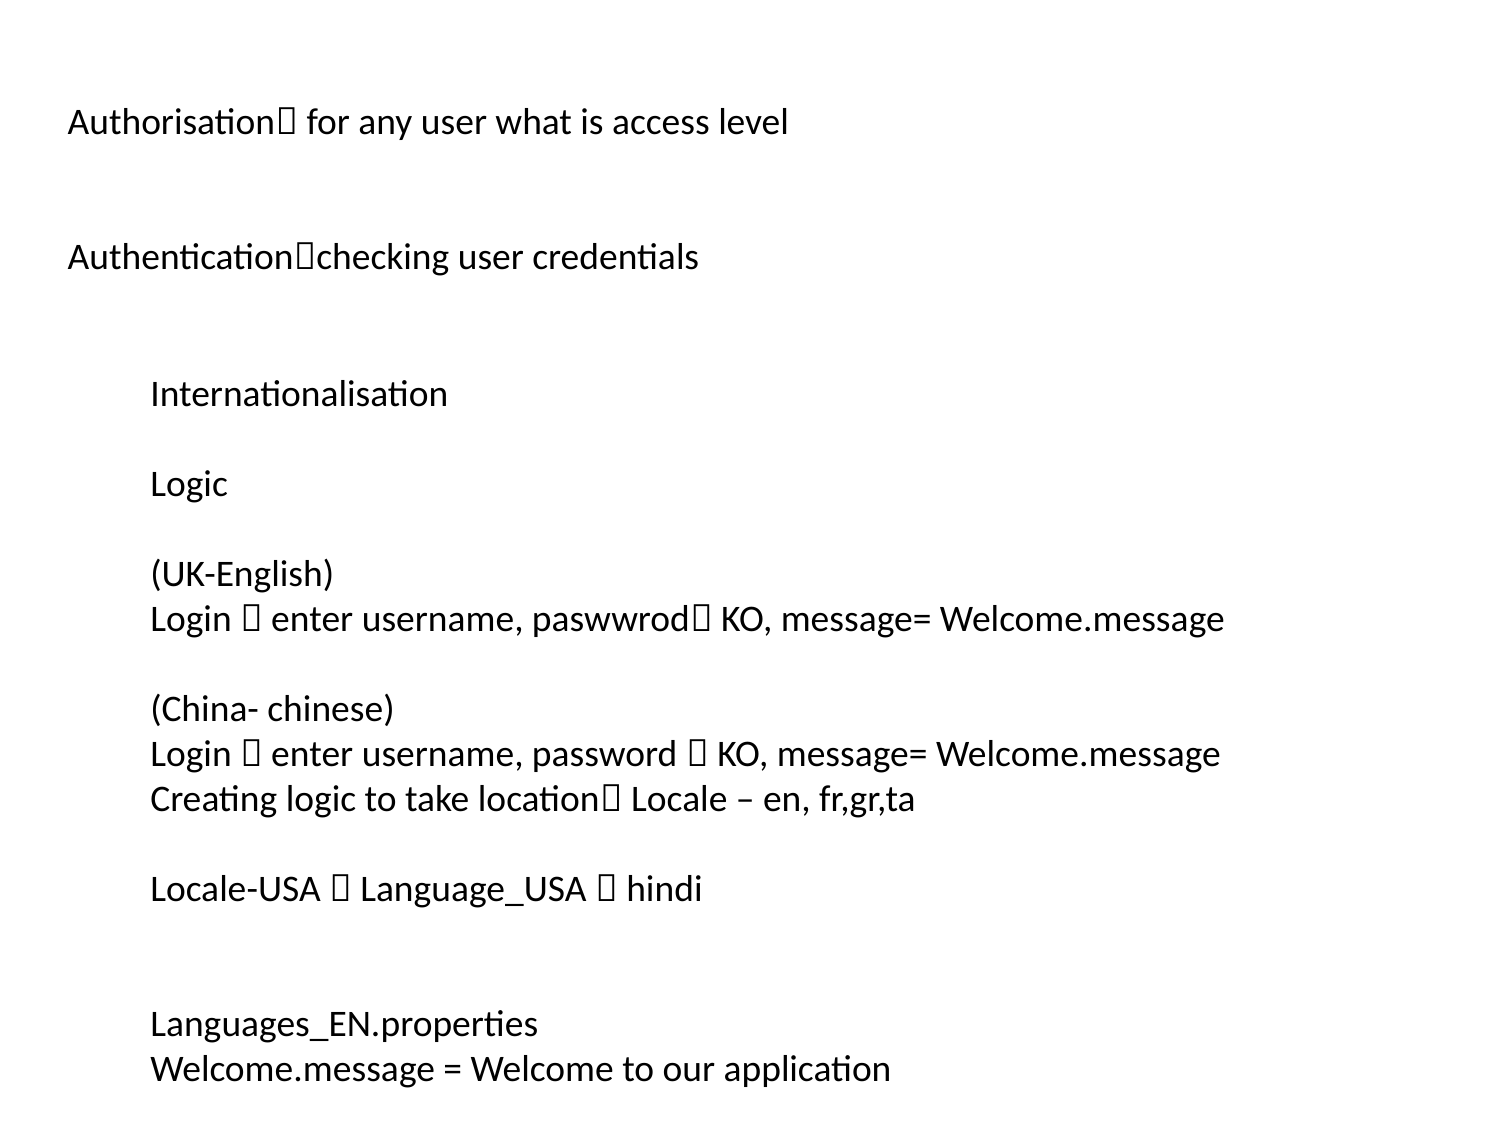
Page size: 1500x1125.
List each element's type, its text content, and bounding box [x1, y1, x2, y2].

text_box Authorisation for any user what is access level Authenticationchecking user credentials [53, 89, 998, 285]
text_box Internationalisation Logic (UK-English) Login  enter username, paswwrod KO, message= Welcome.message (China- chinese) Login  enter username, password  KO, message= Welcome.message Creating logic to take location Locale – en, fr,gr,ta Locale-USA  Language_USA  hindi Languages_EN.properties Welcome.message = Welcome to our application Language_Ta.Properties Welcome.message = vanakam nanba [135, 361, 1376, 1125]
